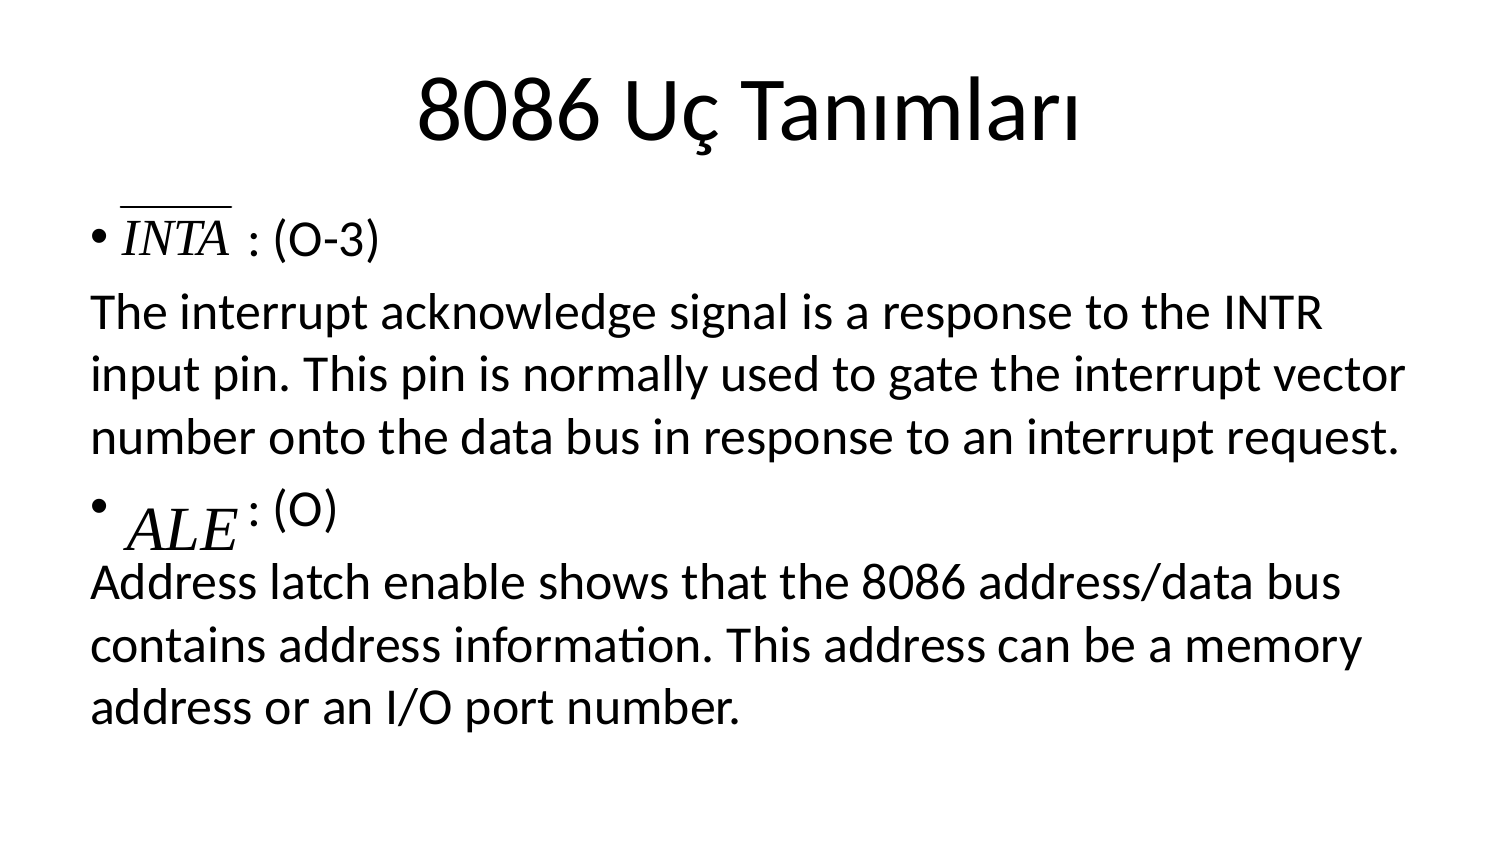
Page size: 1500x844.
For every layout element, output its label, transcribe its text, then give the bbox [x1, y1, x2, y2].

title 8086 Uç Tanımları [75, 33, 1425, 175]
list : (O-3) The interrupt acknowledge signal is a response to the INTR input pin. This pin is normally used to gate the interrupt vector number onto the data bus in response to an interrupt request. : (O) Address latch enable shows that the 8086 address/data bus contains address information. This address can be a memory address or an I/O port number. [75, 196, 1425, 754]
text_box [111, 492, 255, 562]
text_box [111, 194, 243, 269]
